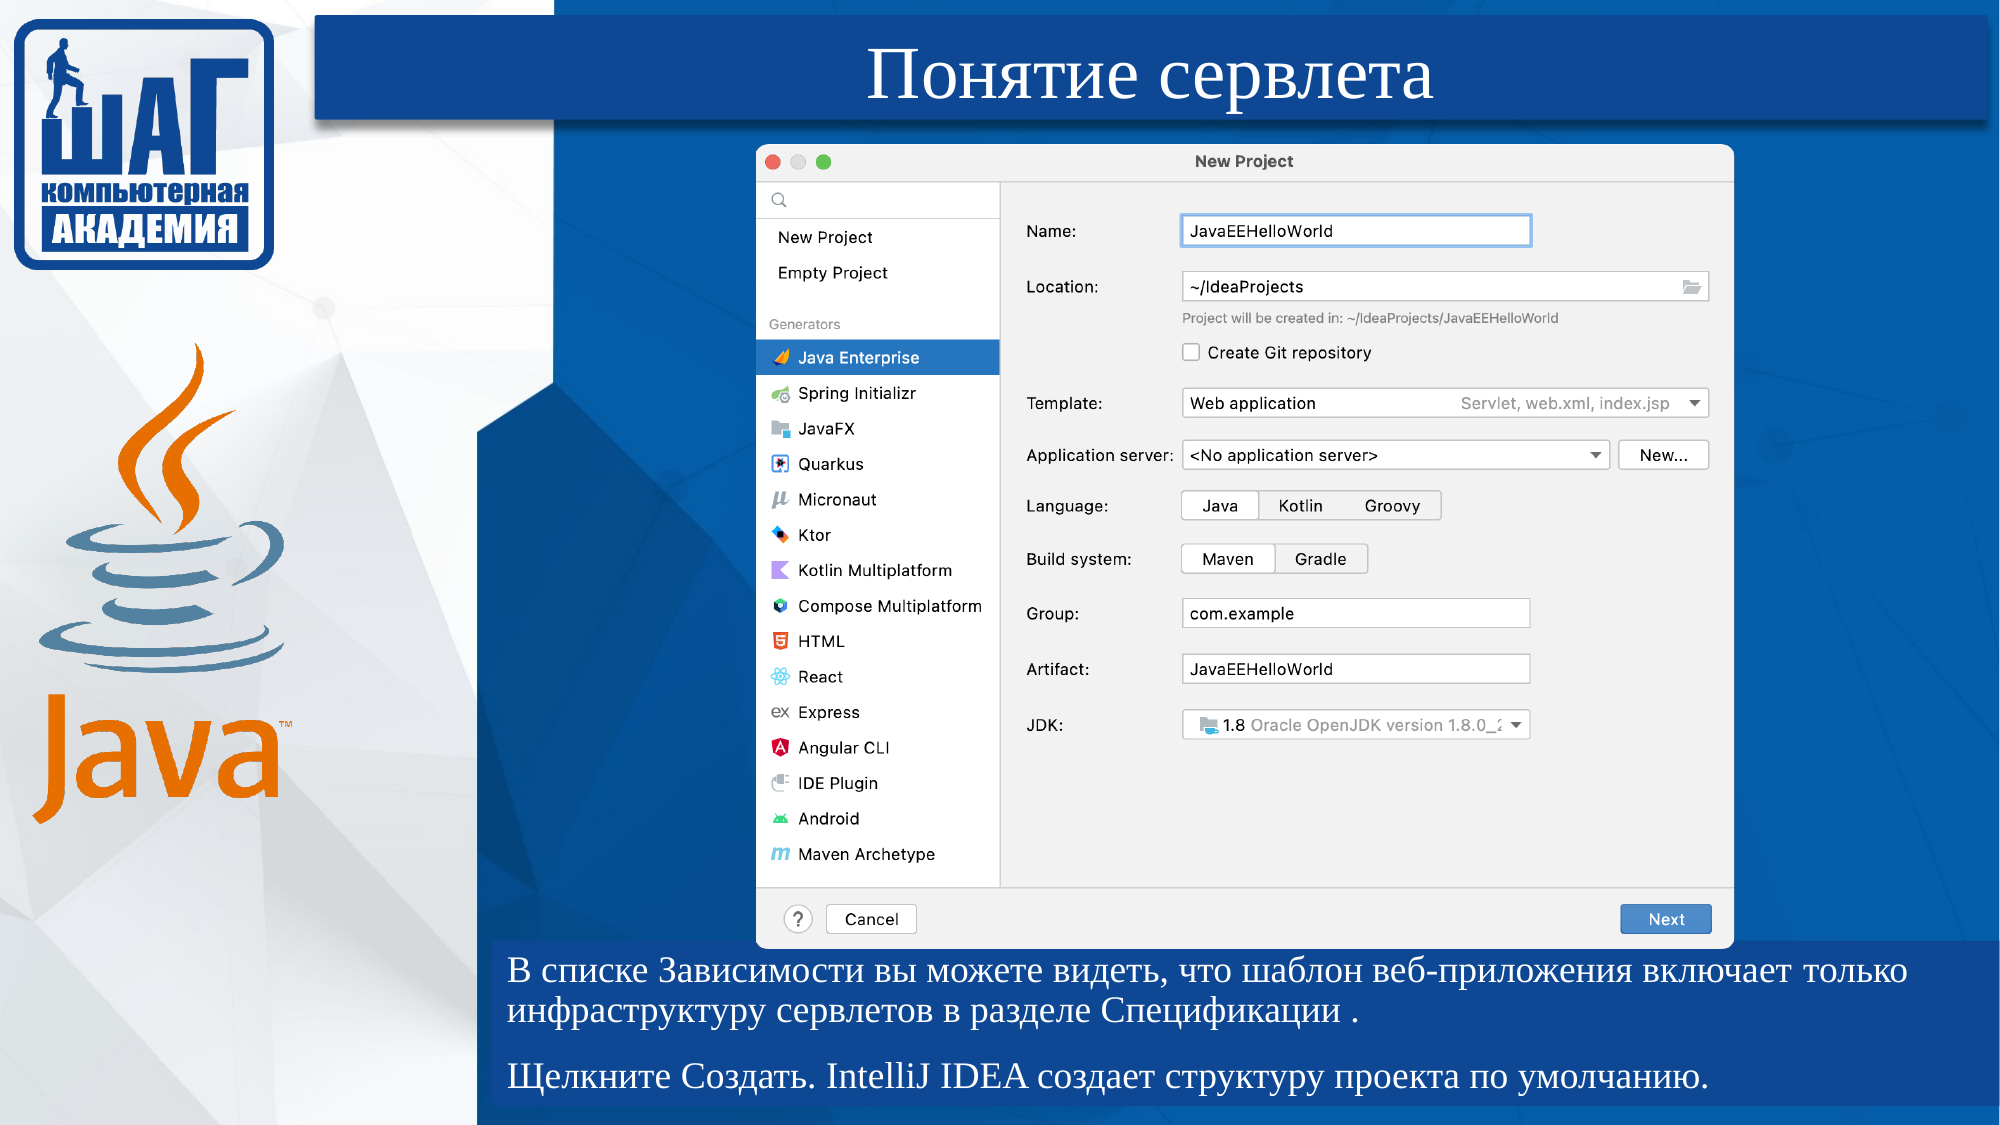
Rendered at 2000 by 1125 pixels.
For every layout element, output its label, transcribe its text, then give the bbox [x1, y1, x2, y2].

text_box Понятие сервлета [314, 15, 1988, 120]
list В списке Зависимости вы можете видеть, что шаблон веб-приложения включает только инфраструктуру сервлетов в разделе Спецификации . Щелкните Создать. IntelliJ IDEA создает структуру проекта по умолчанию. [491, 940, 2000, 1106]
picture [0, 0, 2000, 1125]
